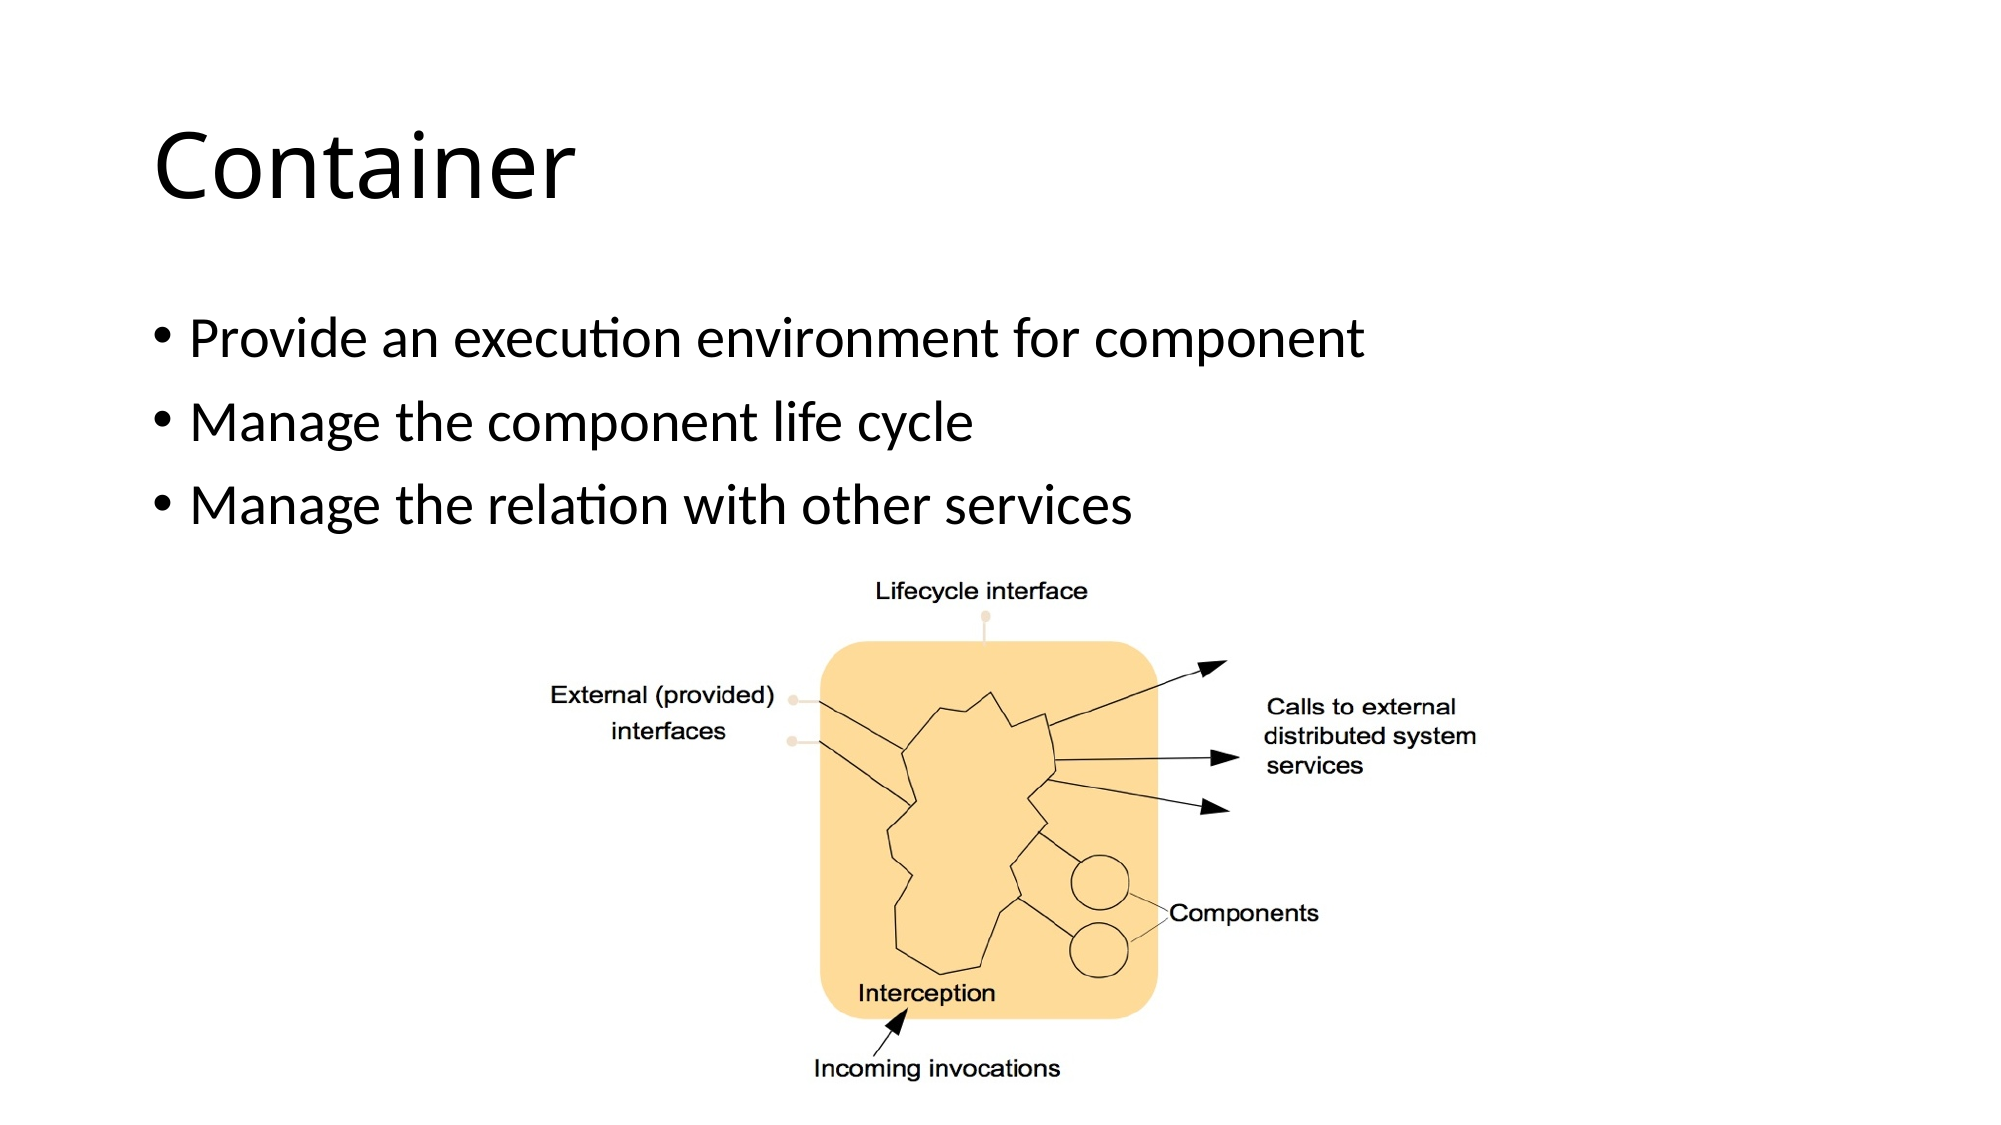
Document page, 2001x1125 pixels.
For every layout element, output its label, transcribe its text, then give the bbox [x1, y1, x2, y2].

title Container [137, 59, 1863, 278]
picture [539, 562, 1497, 1088]
list Provide an execution environment for component Manage the component life cycle Manage the relation with other services [137, 299, 1863, 1014]
